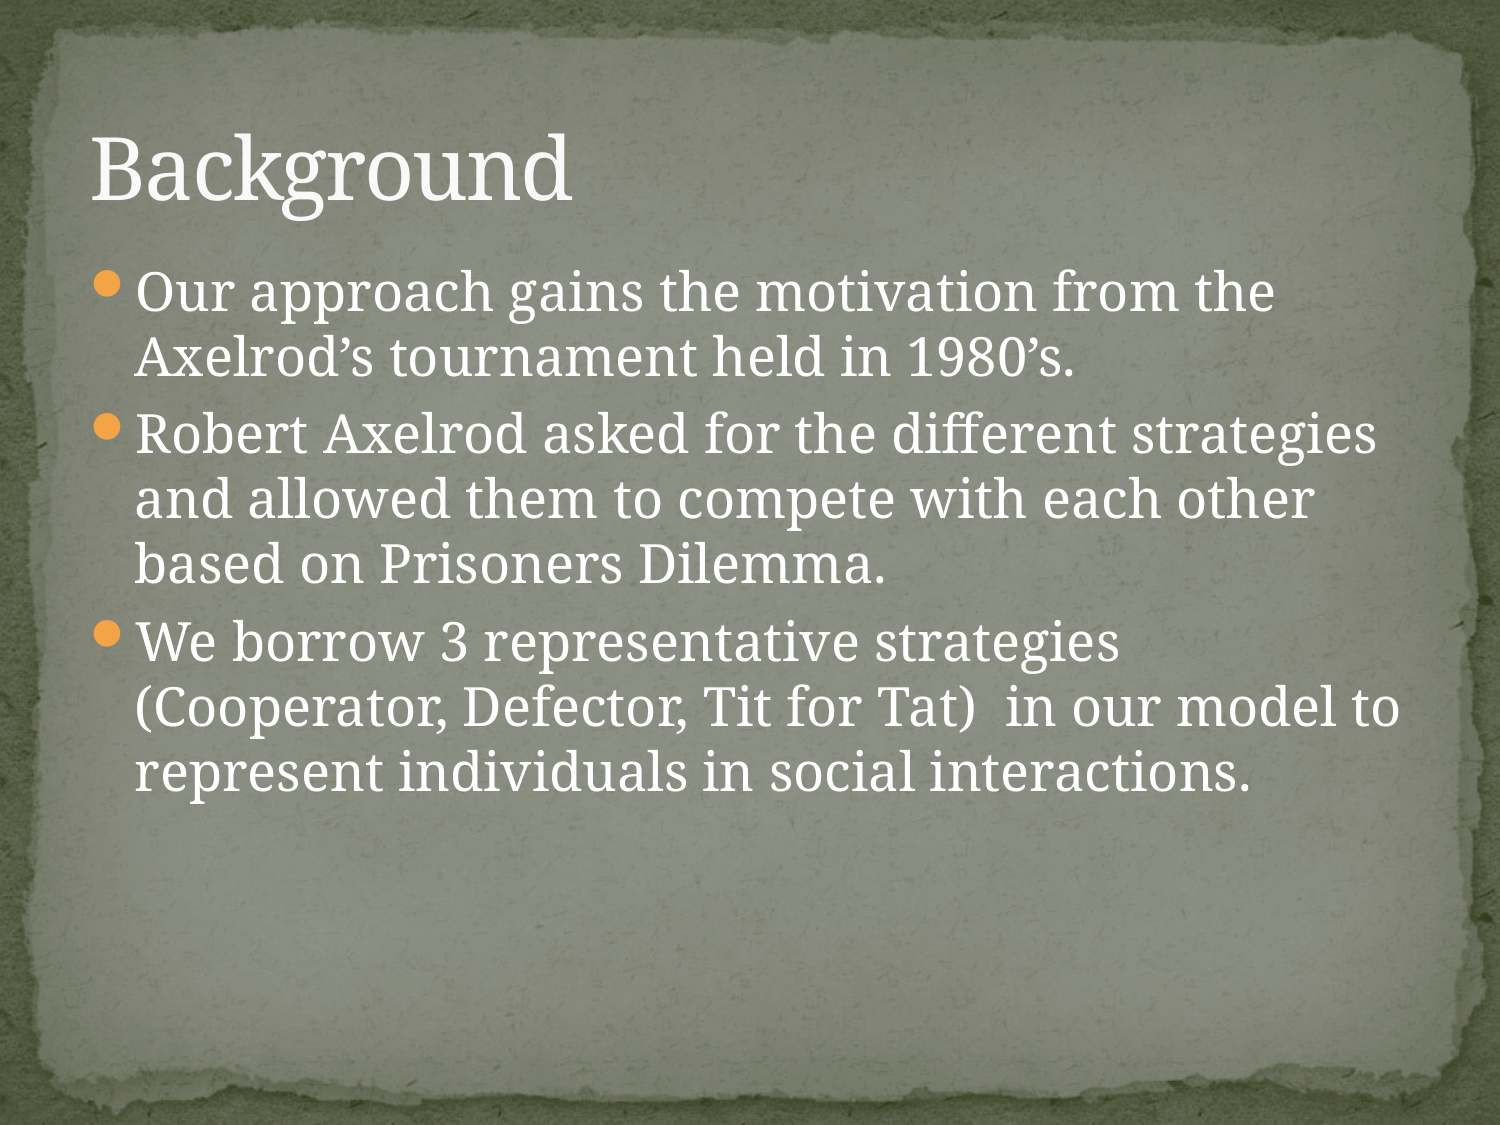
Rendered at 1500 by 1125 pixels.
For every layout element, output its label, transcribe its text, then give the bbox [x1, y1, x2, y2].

list Our approach gains the motivation from the Axelrod’s tournament held in 1980’s. Robert Axelrod asked for the different strategies and allowed them to compete with each other based on Prisoners Dilemma. We borrow 3 representative strategies (Cooperator, Defector, Tit for Tat) in our model to represent individuals in social interactions. [75, 249, 1425, 1000]
title Background [74, 24, 1425, 225]
